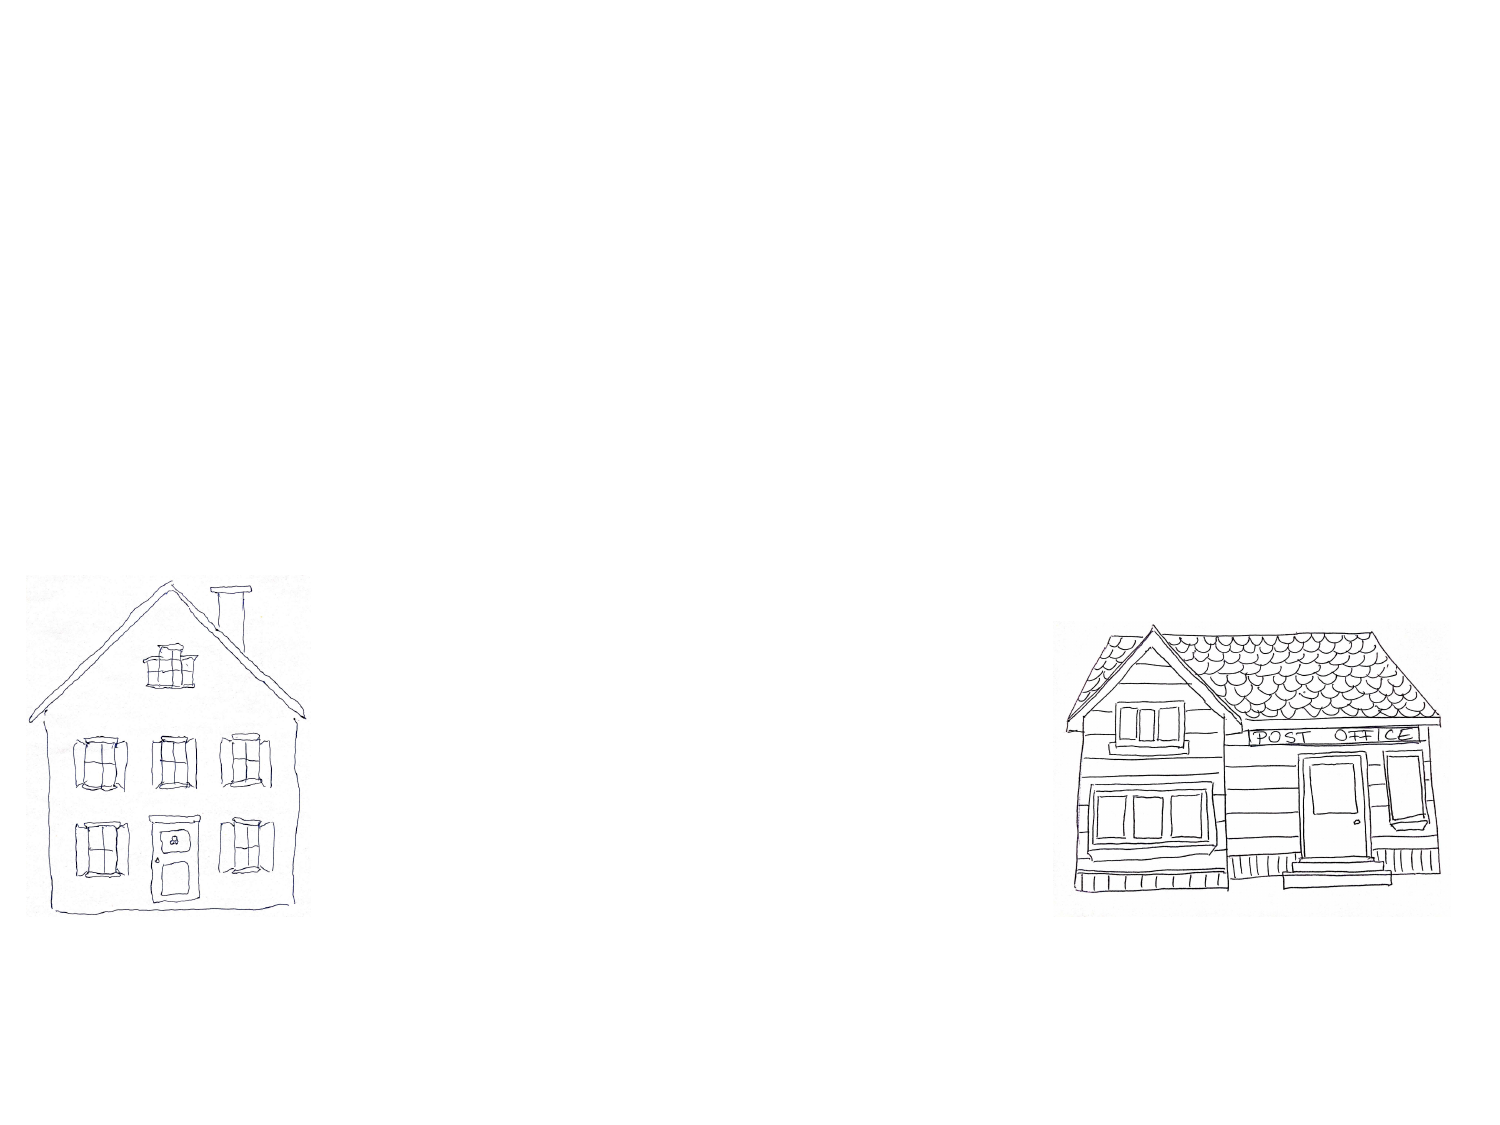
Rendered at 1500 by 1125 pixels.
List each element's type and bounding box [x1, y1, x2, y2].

picture [26, 575, 312, 917]
picture [1053, 621, 1451, 917]
